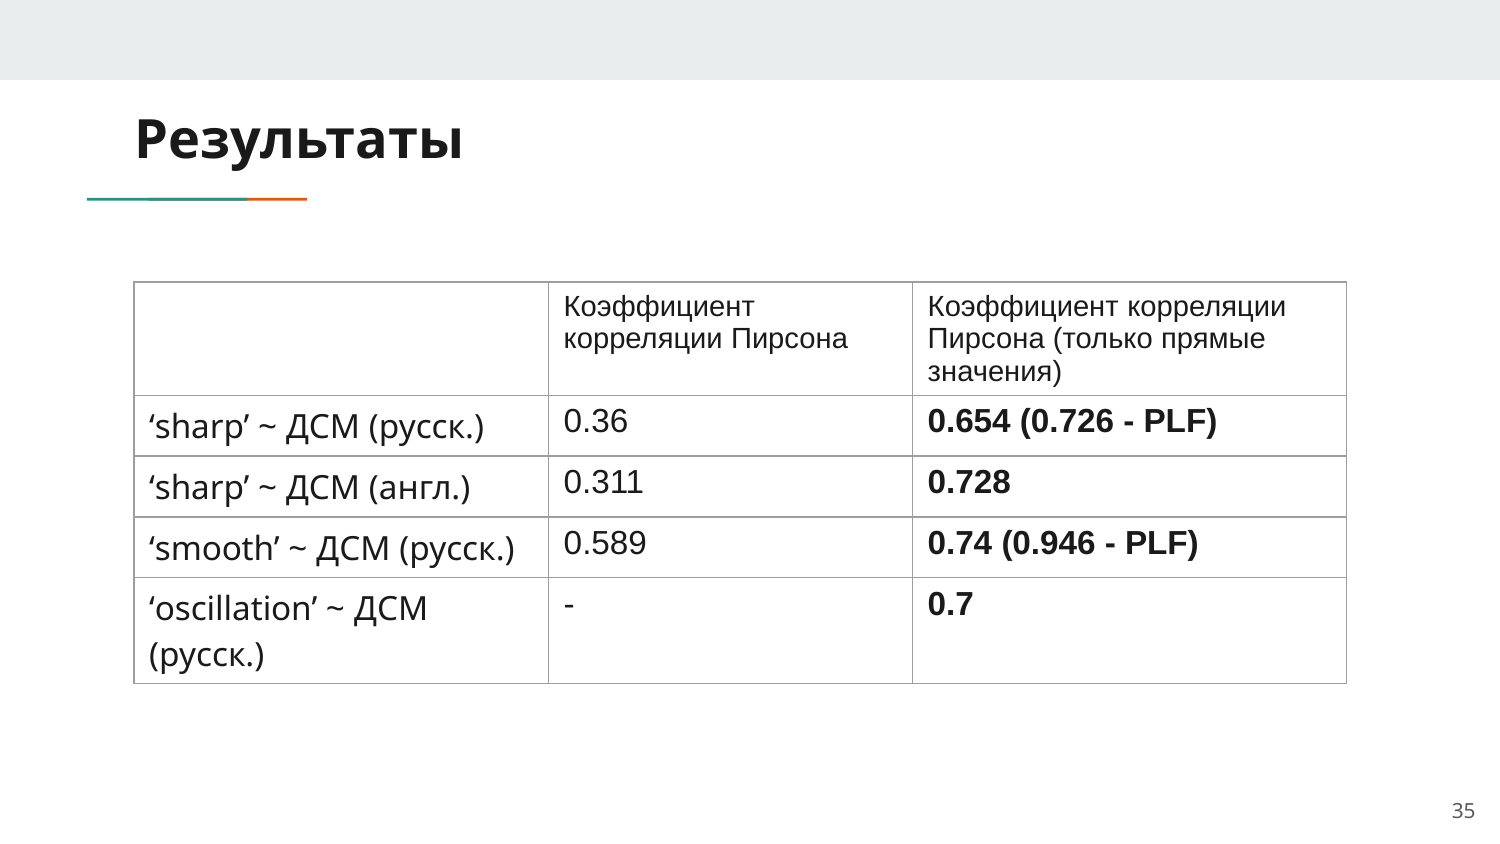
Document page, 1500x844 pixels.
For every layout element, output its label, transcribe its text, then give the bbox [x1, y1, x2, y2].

table_cell ‘smooth’ ~ ДСМ (русск.) [135, 518, 548, 577]
table_header Коэффициент корреляции Пирсона [549, 283, 912, 395]
table_header Коэффициент корреляции Пирсона (только прямые значения) [913, 283, 1346, 395]
table_cell - [549, 578, 912, 683]
table_cell 0.728 [913, 457, 1346, 516]
table_cell ‘oscillation’ ~ ДСМ (русск.) [135, 578, 548, 683]
slide_number 35 [1400, 779, 1491, 844]
table_cell ‘sharp’ ~ ДСМ (англ.) [135, 457, 548, 516]
table_cell 0.74 (0.946 - PLF) [913, 518, 1346, 577]
title Результаты [119, 89, 1381, 178]
table_header [135, 283, 548, 395]
table_cell 0.654 (0.726 - PLF) [913, 396, 1346, 455]
table_cell 0.36 [549, 396, 912, 455]
table_cell ‘sharp’ ~ ДСМ (русск.) [135, 396, 548, 455]
table_cell 0.7 [913, 578, 1346, 683]
table_cell 0.311 [549, 457, 912, 516]
table_cell 0.589 [549, 518, 912, 577]
